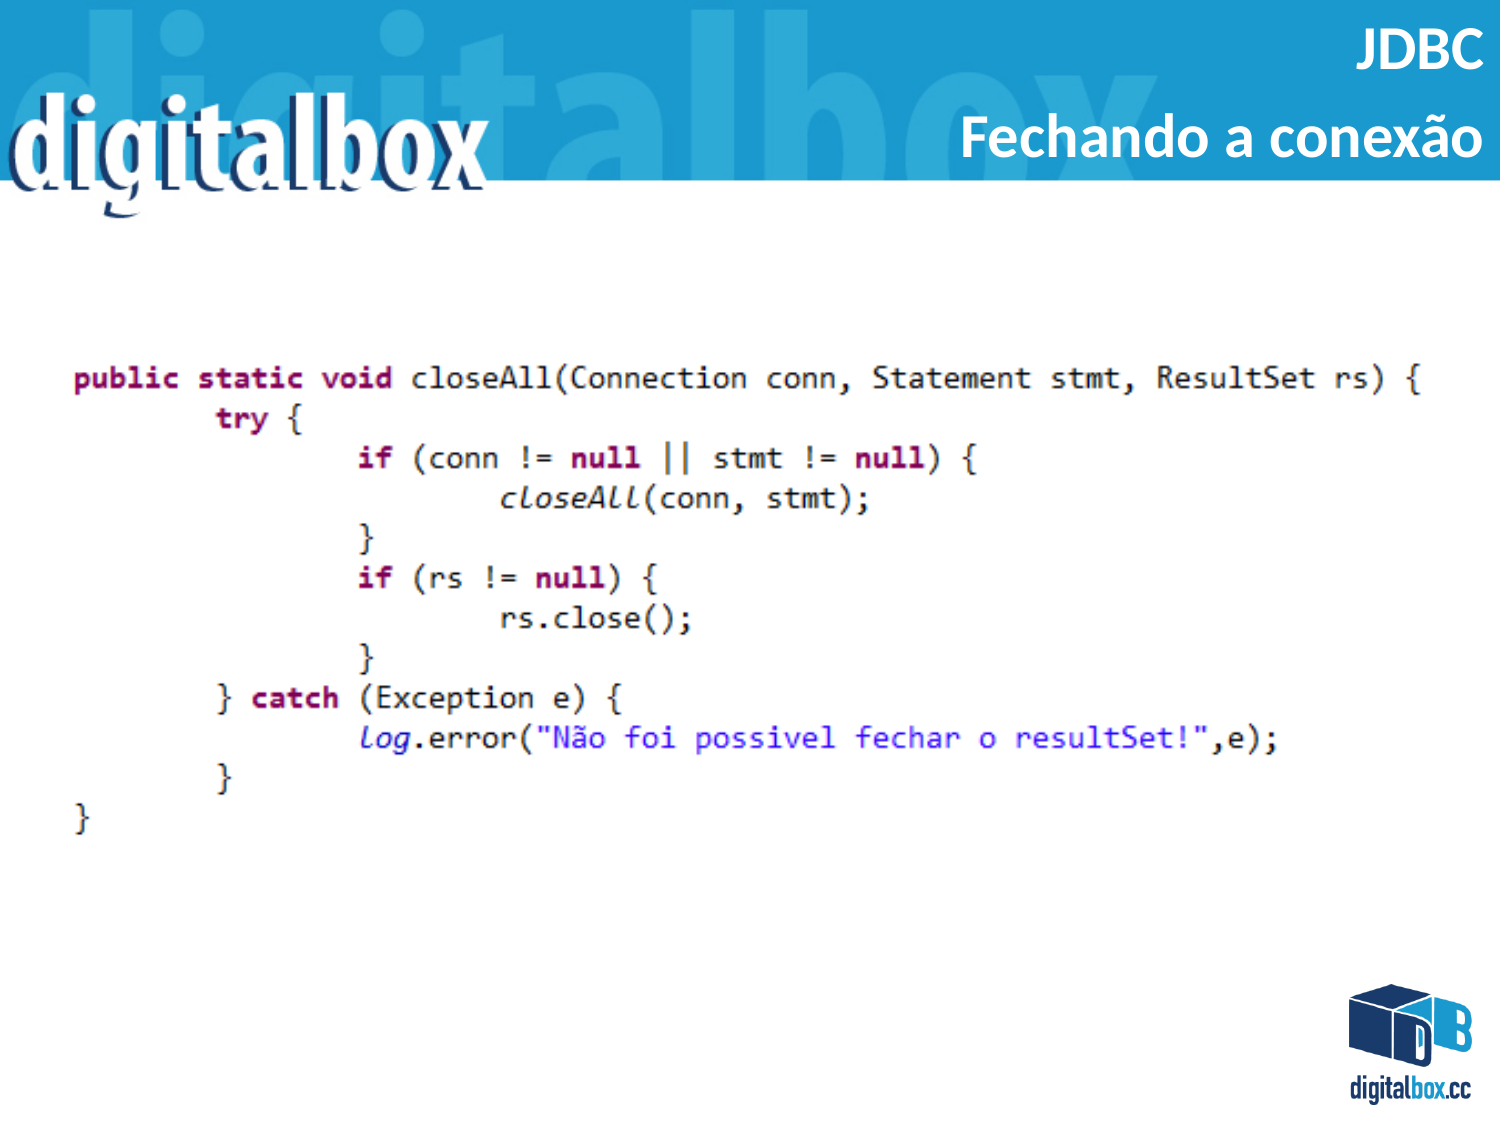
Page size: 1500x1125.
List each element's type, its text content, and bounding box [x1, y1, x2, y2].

picture [56, 351, 1444, 844]
list JDBC Fechando a conexão [585, 0, 1500, 176]
picture [0, 0, 1500, 306]
picture [1347, 984, 1473, 1105]
